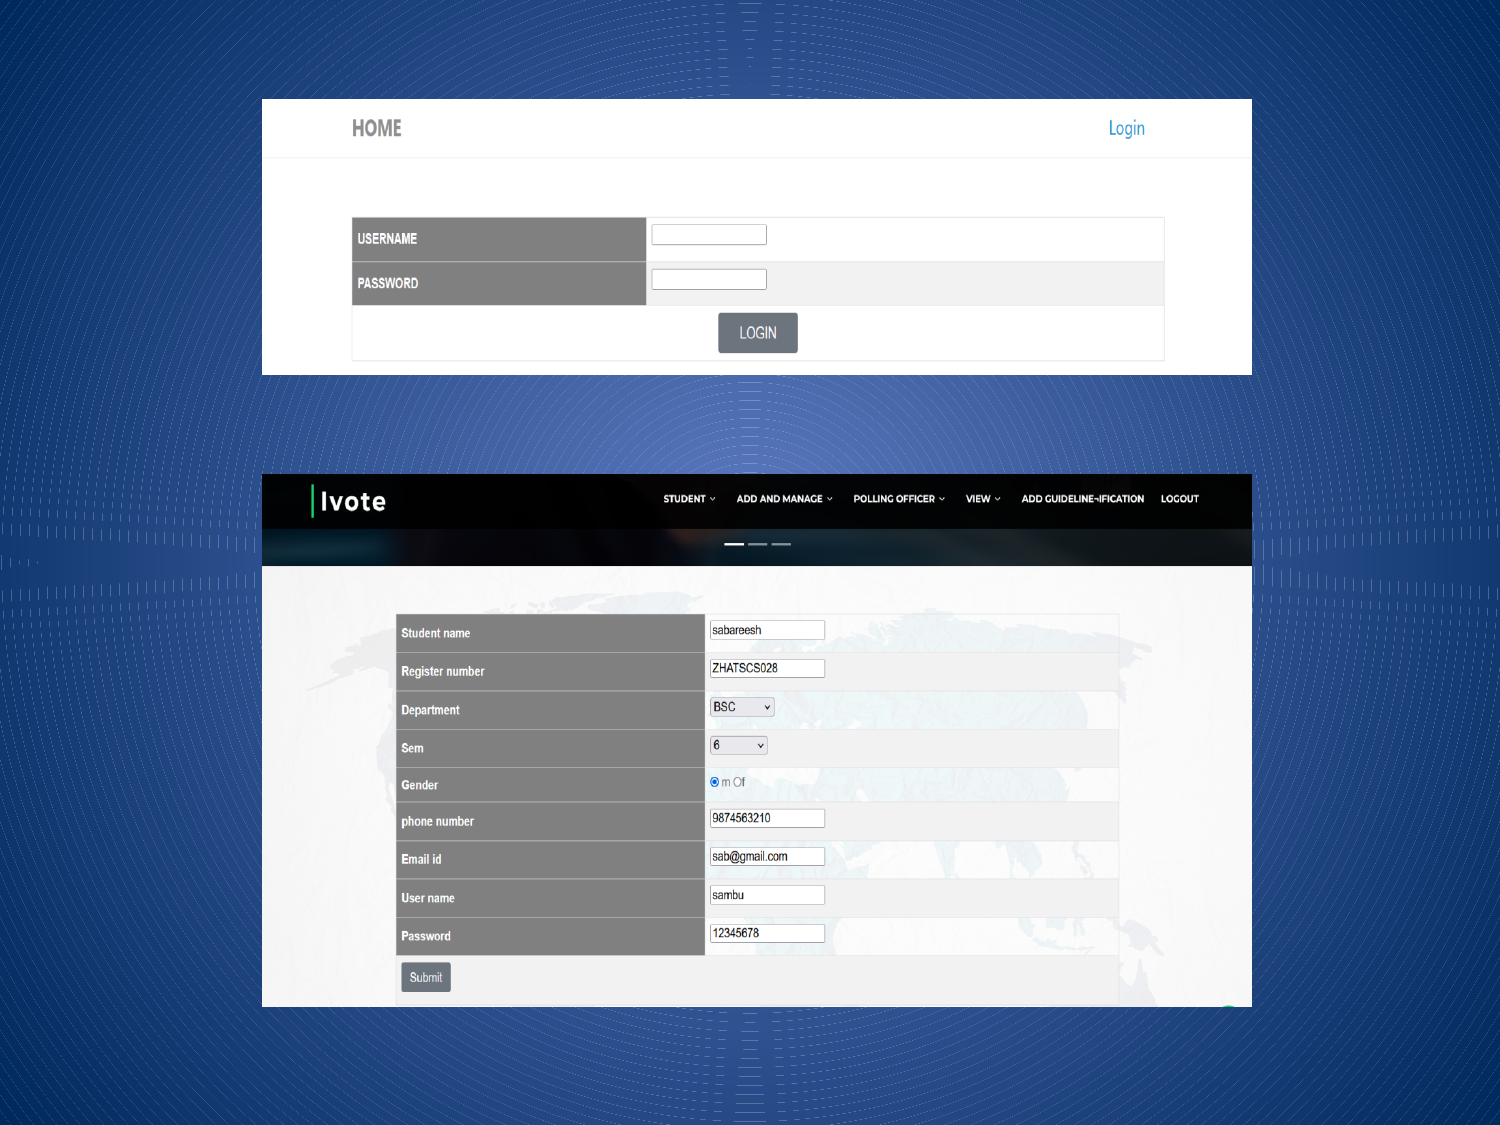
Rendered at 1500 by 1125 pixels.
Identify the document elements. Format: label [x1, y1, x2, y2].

list [262, 99, 1252, 376]
picture [262, 474, 1252, 1007]
